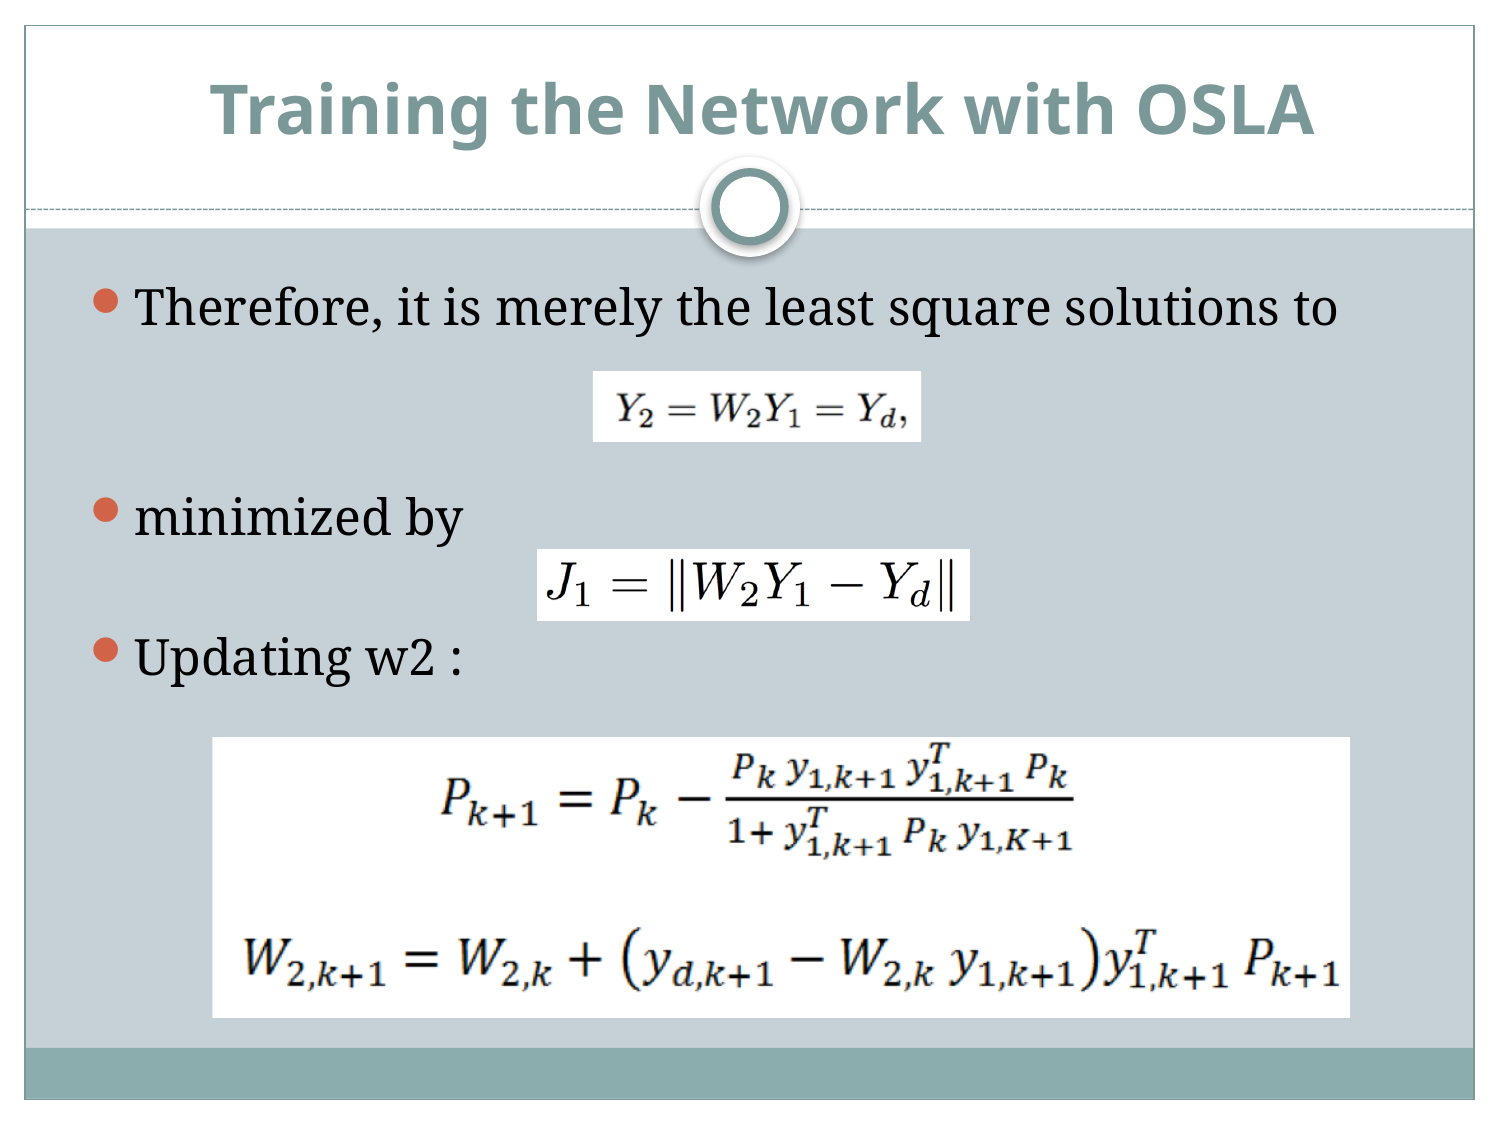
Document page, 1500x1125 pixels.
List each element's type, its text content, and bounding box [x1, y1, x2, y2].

text_box Training the Network with OSLA [87, 0, 1438, 156]
picture [592, 371, 922, 443]
list Therefore, it is merely the least square solutions to minimized by Updating w2 : [75, 268, 1472, 1125]
picture [537, 549, 971, 622]
picture [212, 737, 1351, 1018]
